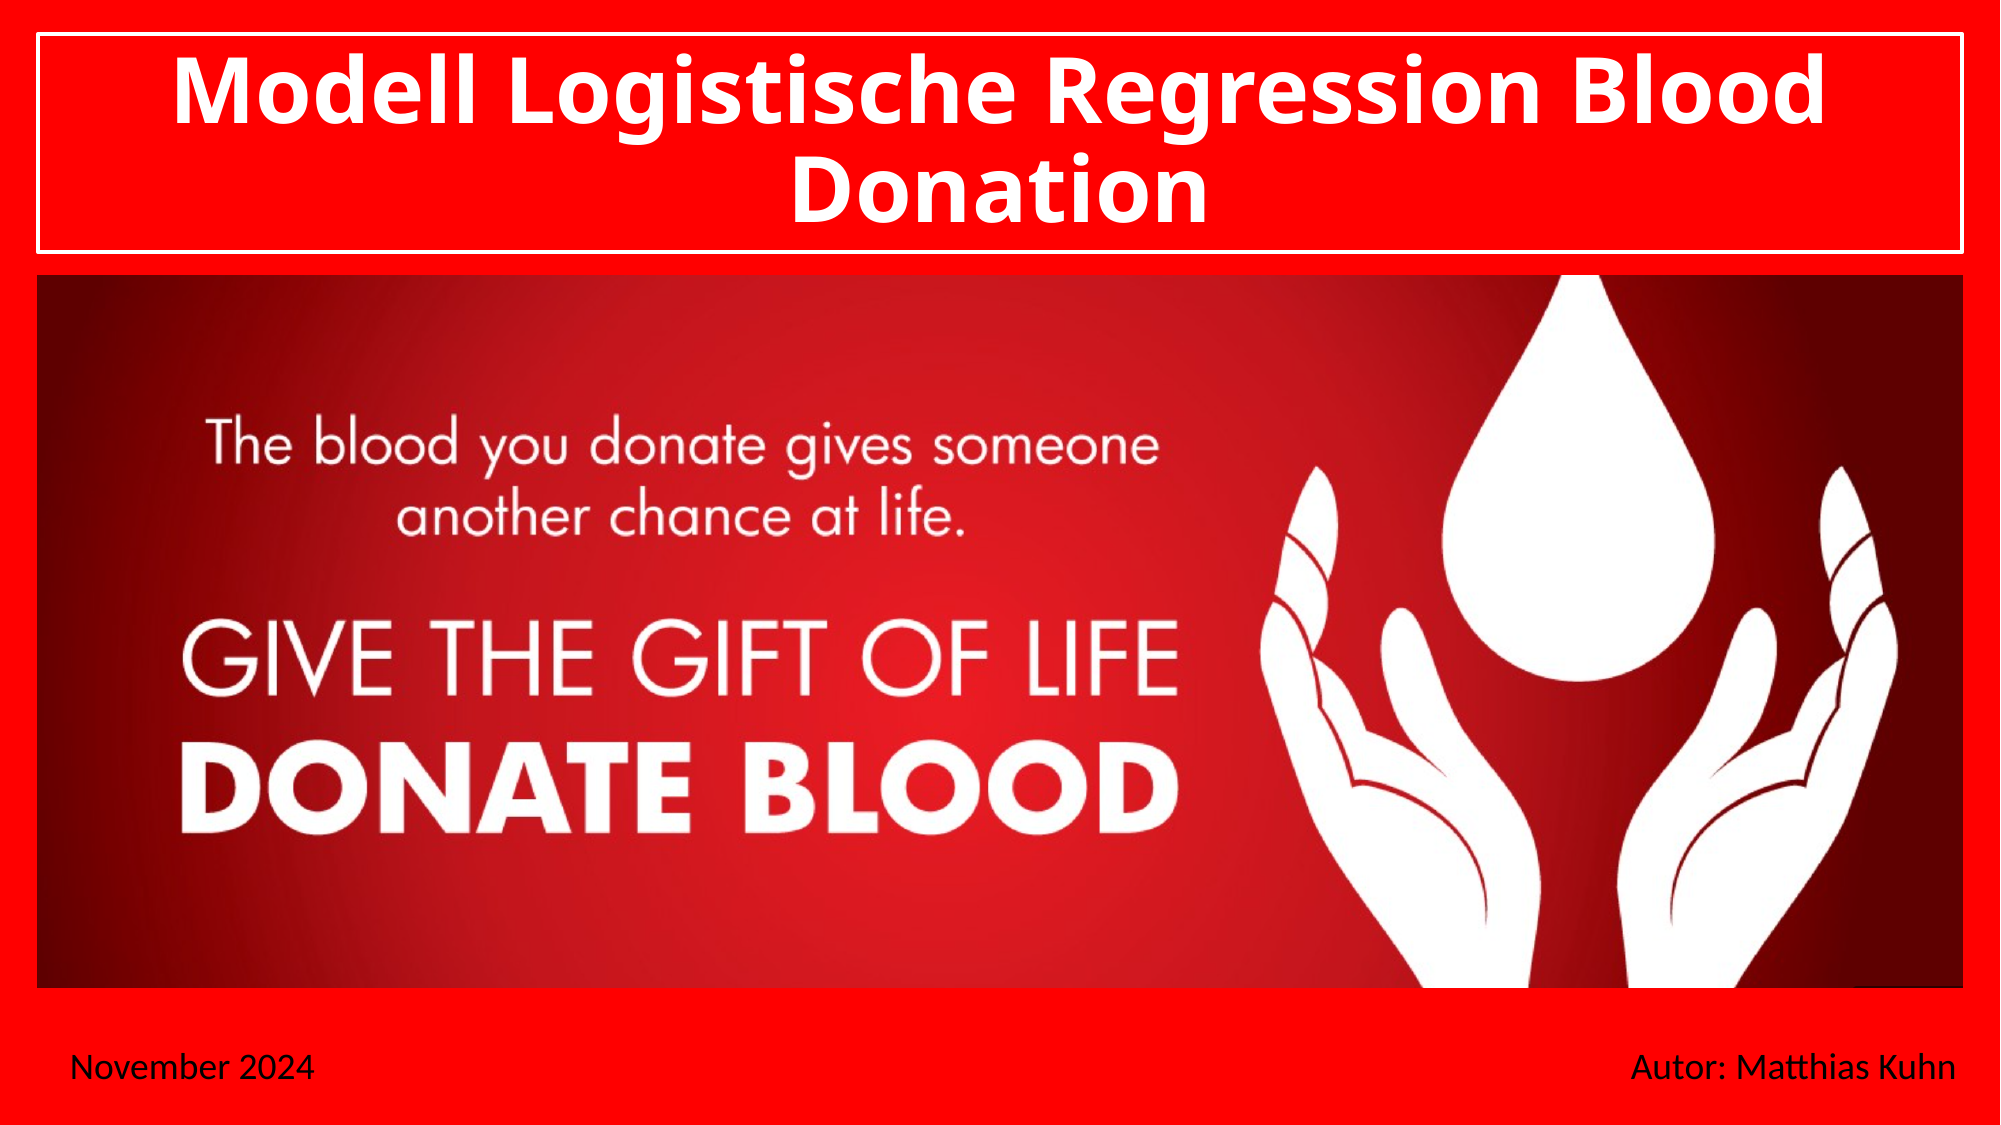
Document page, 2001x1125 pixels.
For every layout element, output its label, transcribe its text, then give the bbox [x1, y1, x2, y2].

text_box November 2024 [55, 1034, 439, 1095]
picture [37, 275, 1963, 989]
title Modell Logistische Regression Blood Donation [37, 34, 1963, 252]
text_box Autor: Matthias Kuhn [1616, 1034, 2000, 1095]
